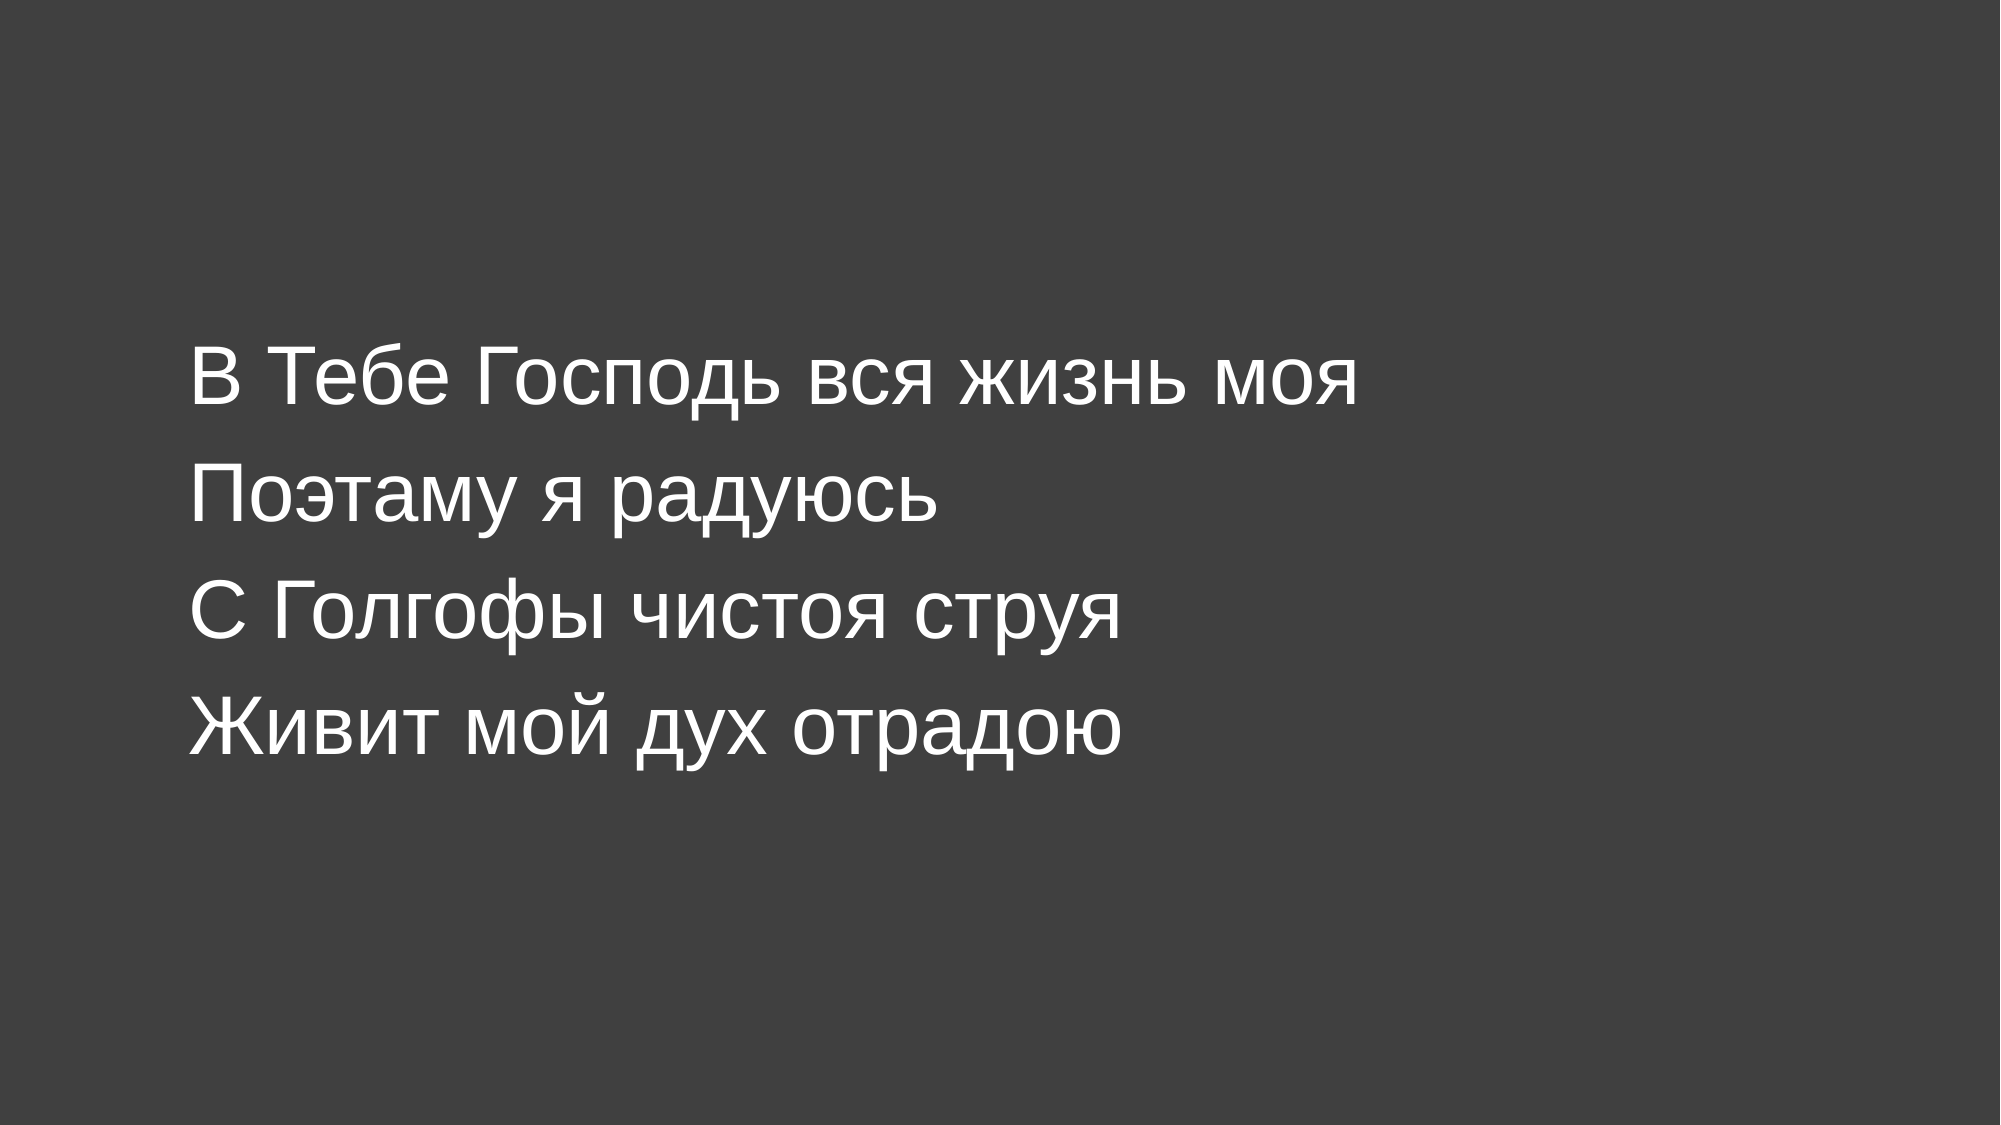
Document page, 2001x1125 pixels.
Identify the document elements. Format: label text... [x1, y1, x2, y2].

subtitle В Тебе Господь вся жизнь моя Поэтаму я радуюсь С Голгофы чистоя струя Живит мой дух отрадою [173, 313, 1822, 864]
